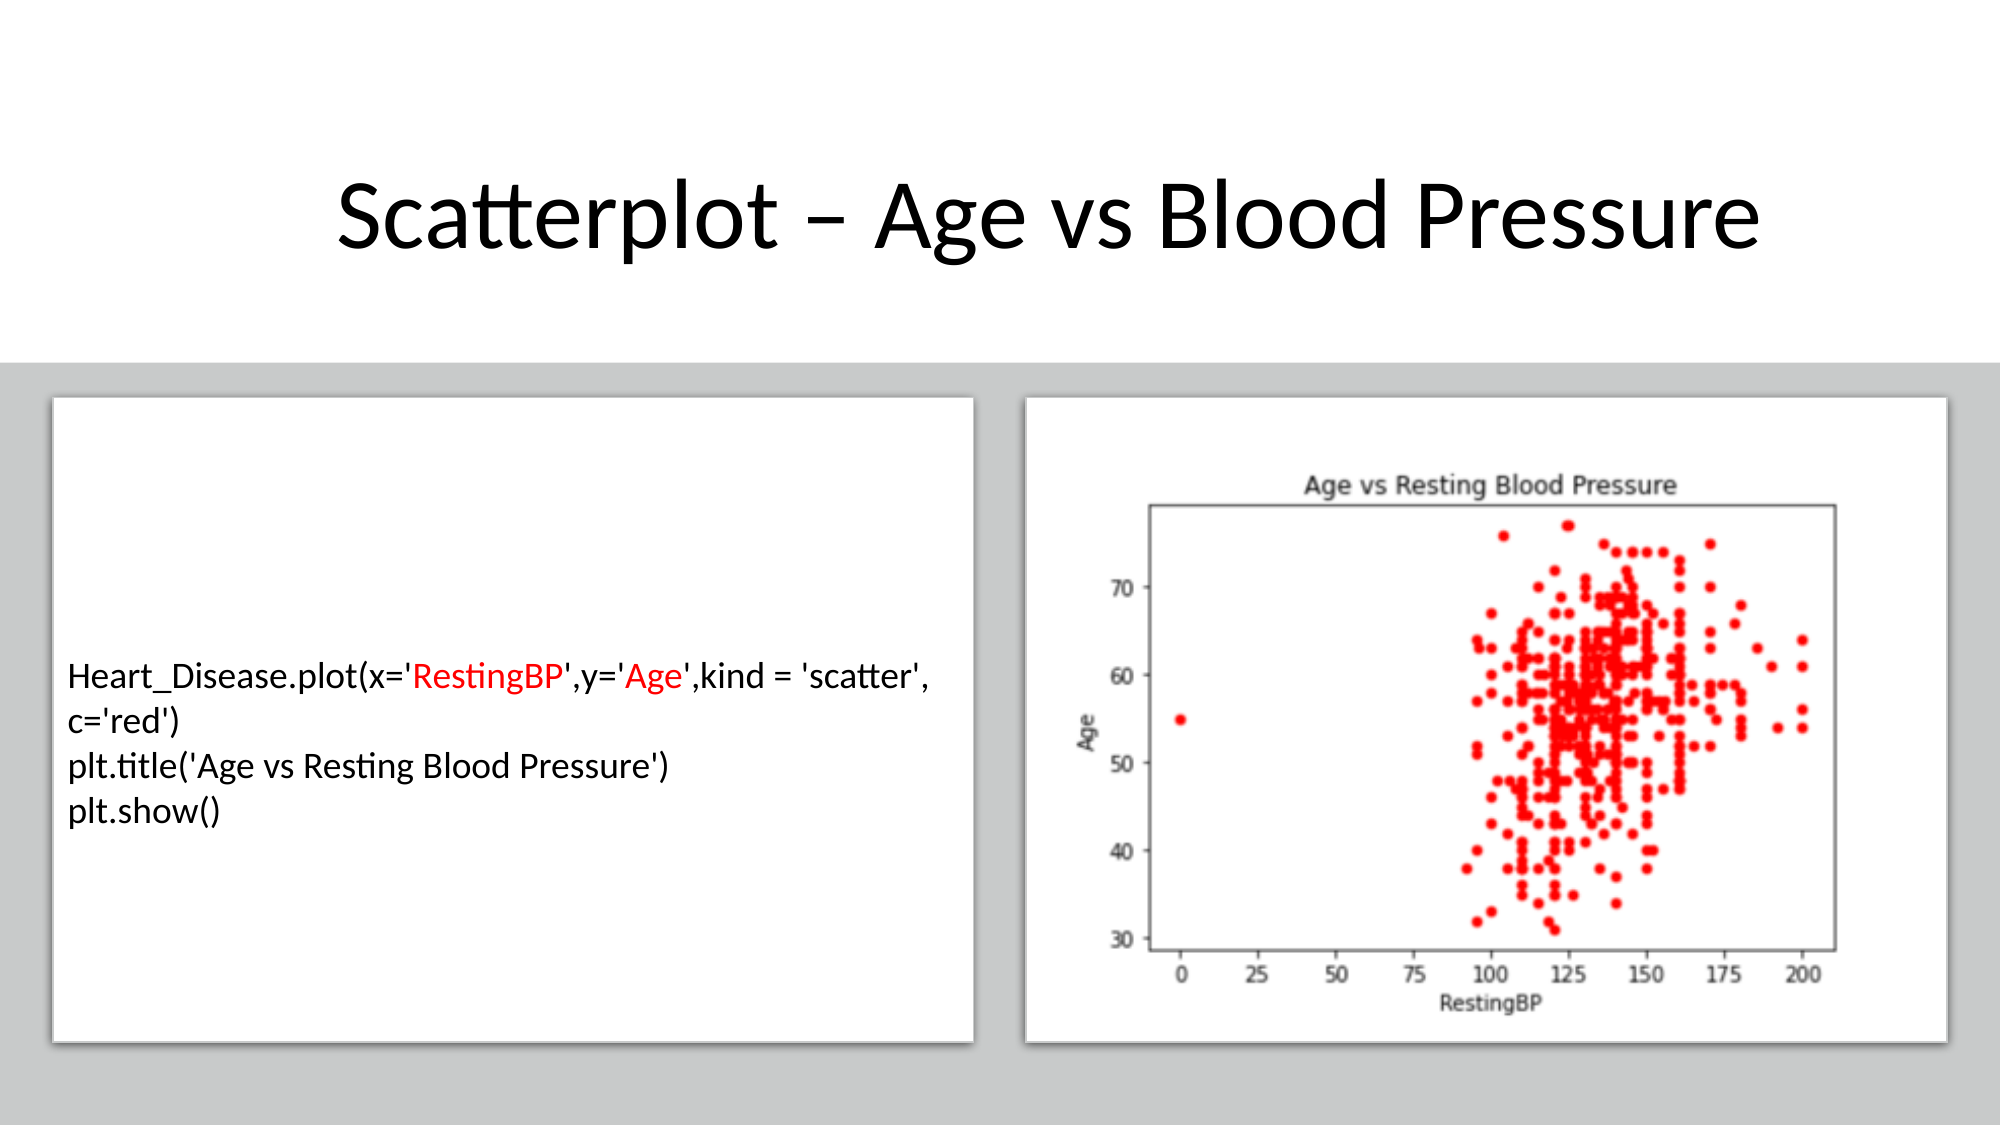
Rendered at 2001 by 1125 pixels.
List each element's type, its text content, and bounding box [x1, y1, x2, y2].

picture [1063, 452, 1868, 1030]
text_box [1025, 396, 1948, 1043]
text_box [0, 362, 2000, 1125]
text_box Scatterplot – Age vs Blood Pressure [322, 140, 1843, 276]
text_box Heart_Disease.plot(x='RestingBP',y='Age',kind = 'scatter', c='red') plt.title('Age vs Resting Blood Pressure') plt.show() [52, 644, 963, 839]
text_box [52, 396, 975, 1043]
